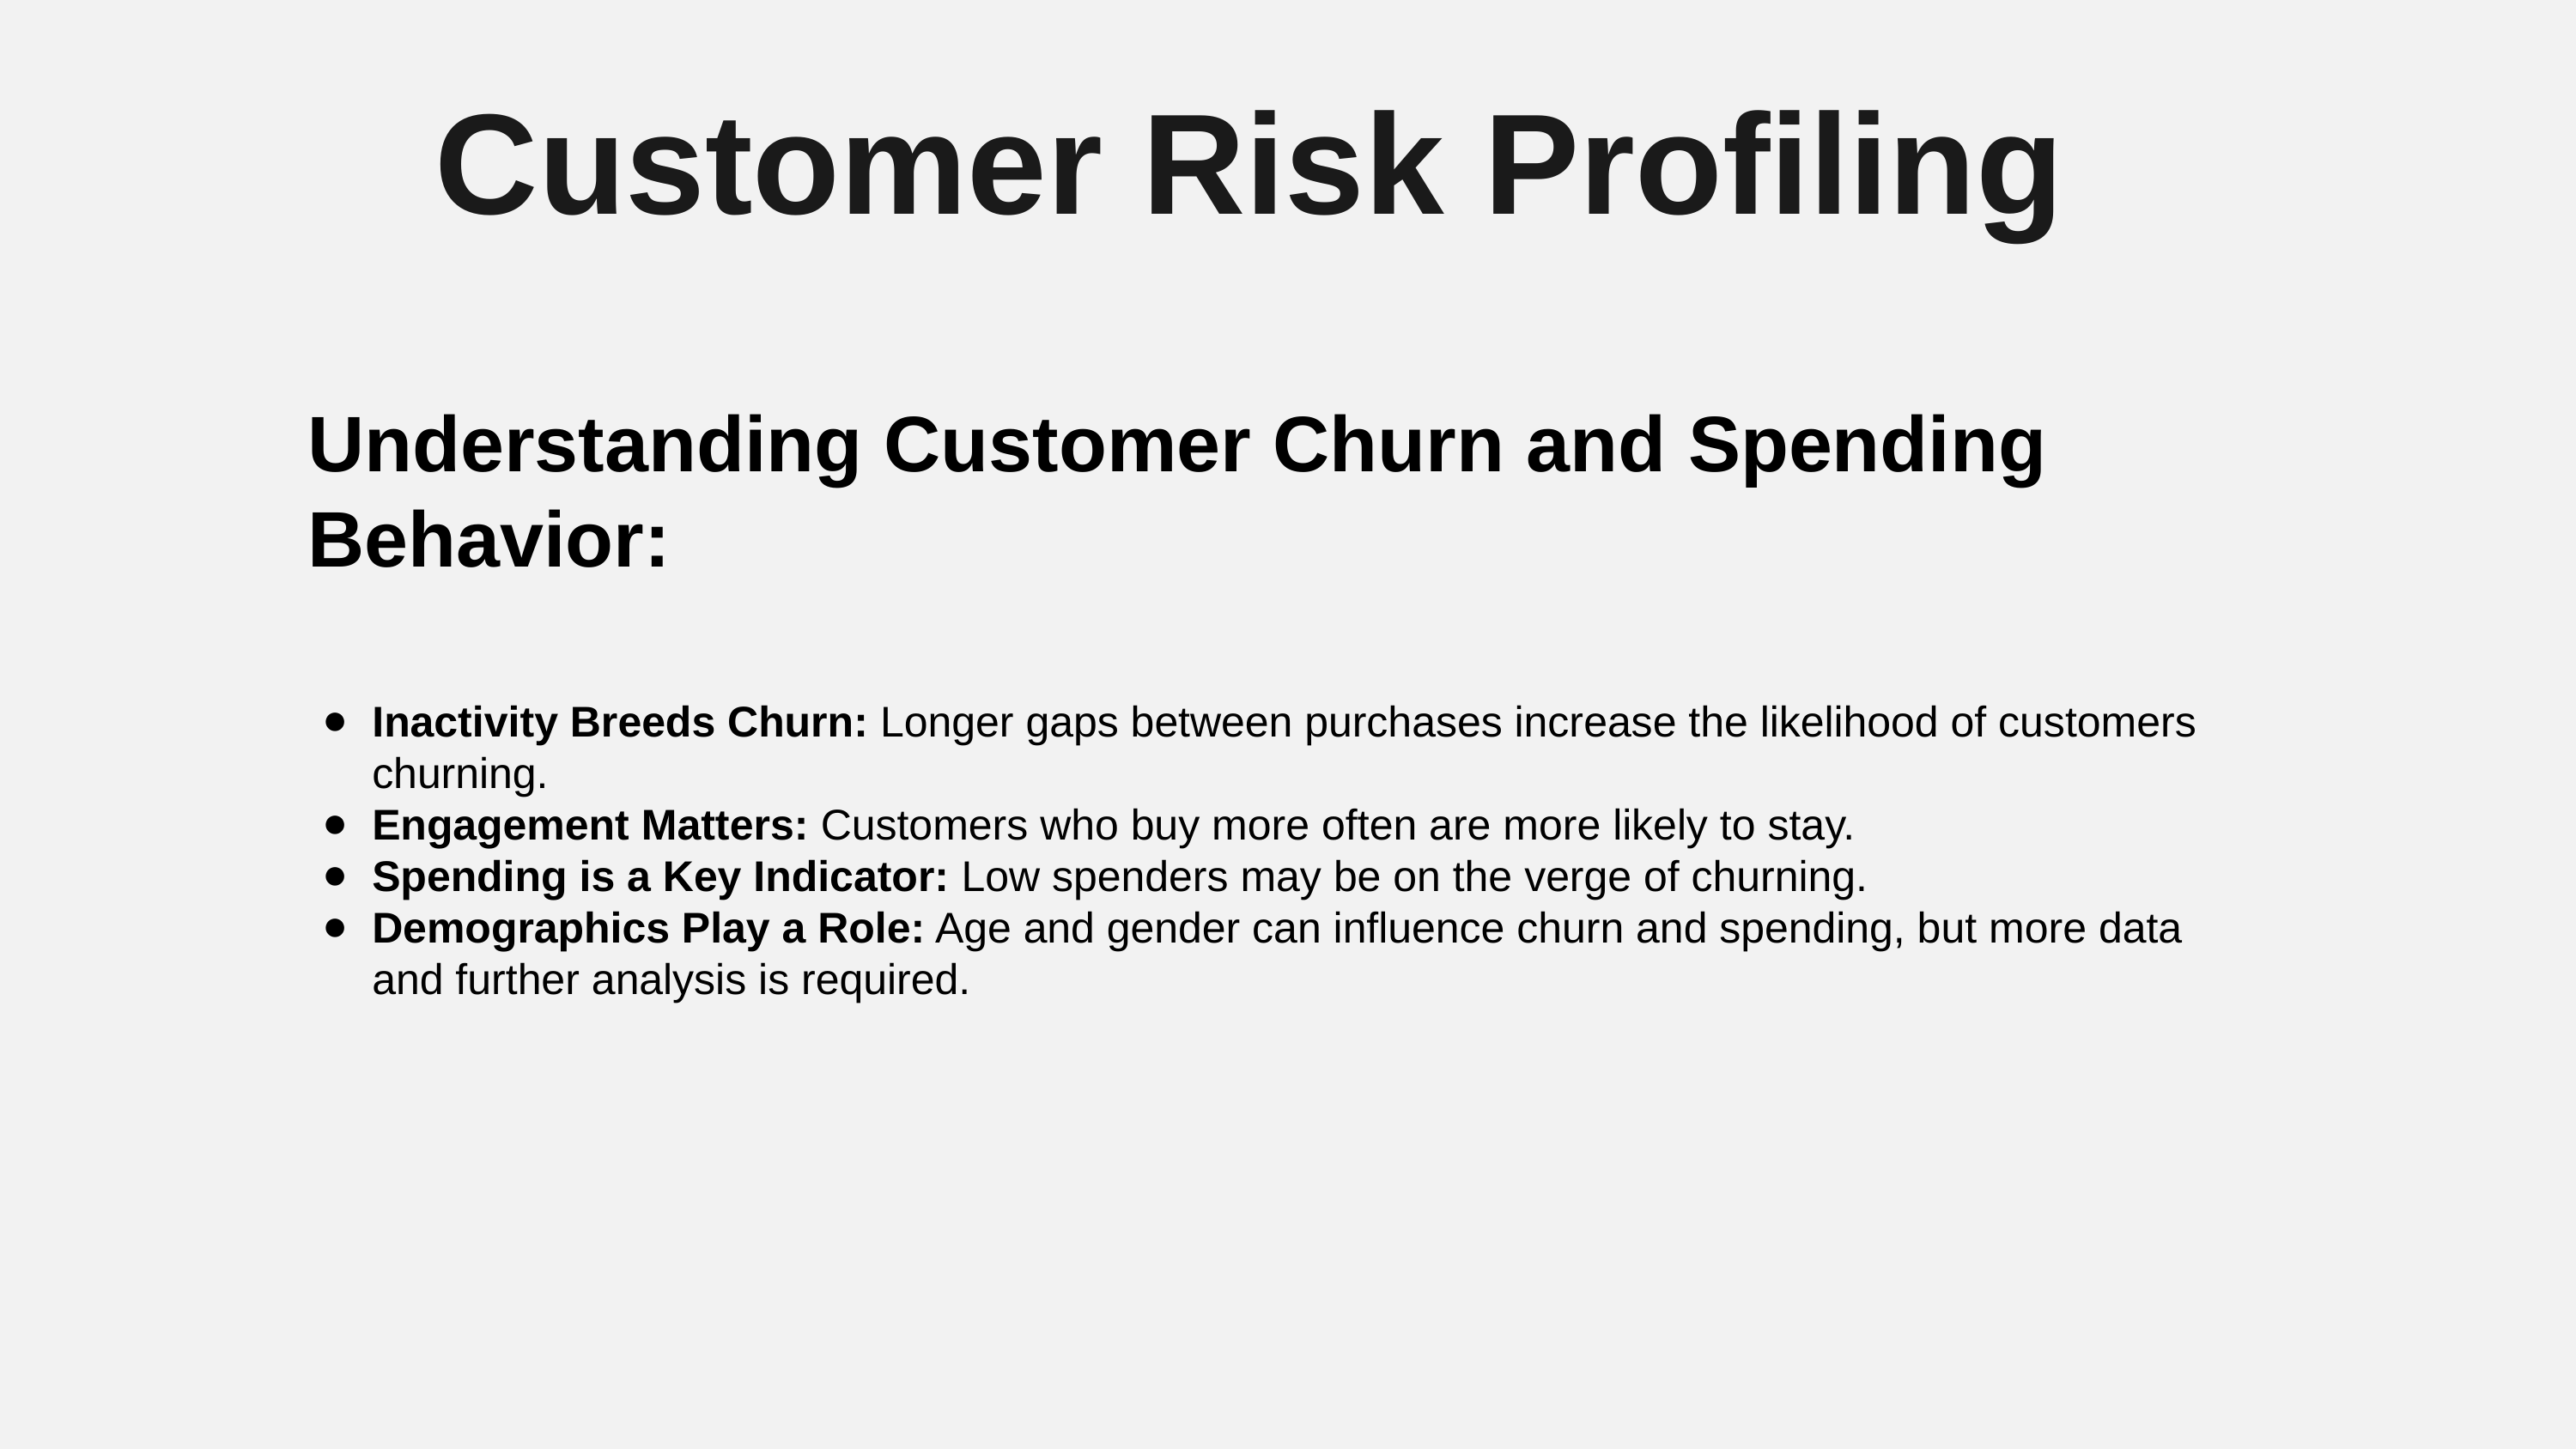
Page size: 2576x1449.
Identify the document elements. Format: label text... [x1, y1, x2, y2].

text_box Customer Risk Profiling [240, 0, 2260, 250]
text_box Understanding Customer Churn and Spending Behavior: Inactivity Breeds Churn: Longer gaps between purchases increase the likelihood of customers churning. Engagement Matters: Customers who buy more often are more likely to stay. Spending is a Key Indicator: Low spenders may be on the verge of churning. Demographics Play a Role: Age and gender can influence churn and spending, but more data and further analysis is required. [295, 380, 2239, 1218]
